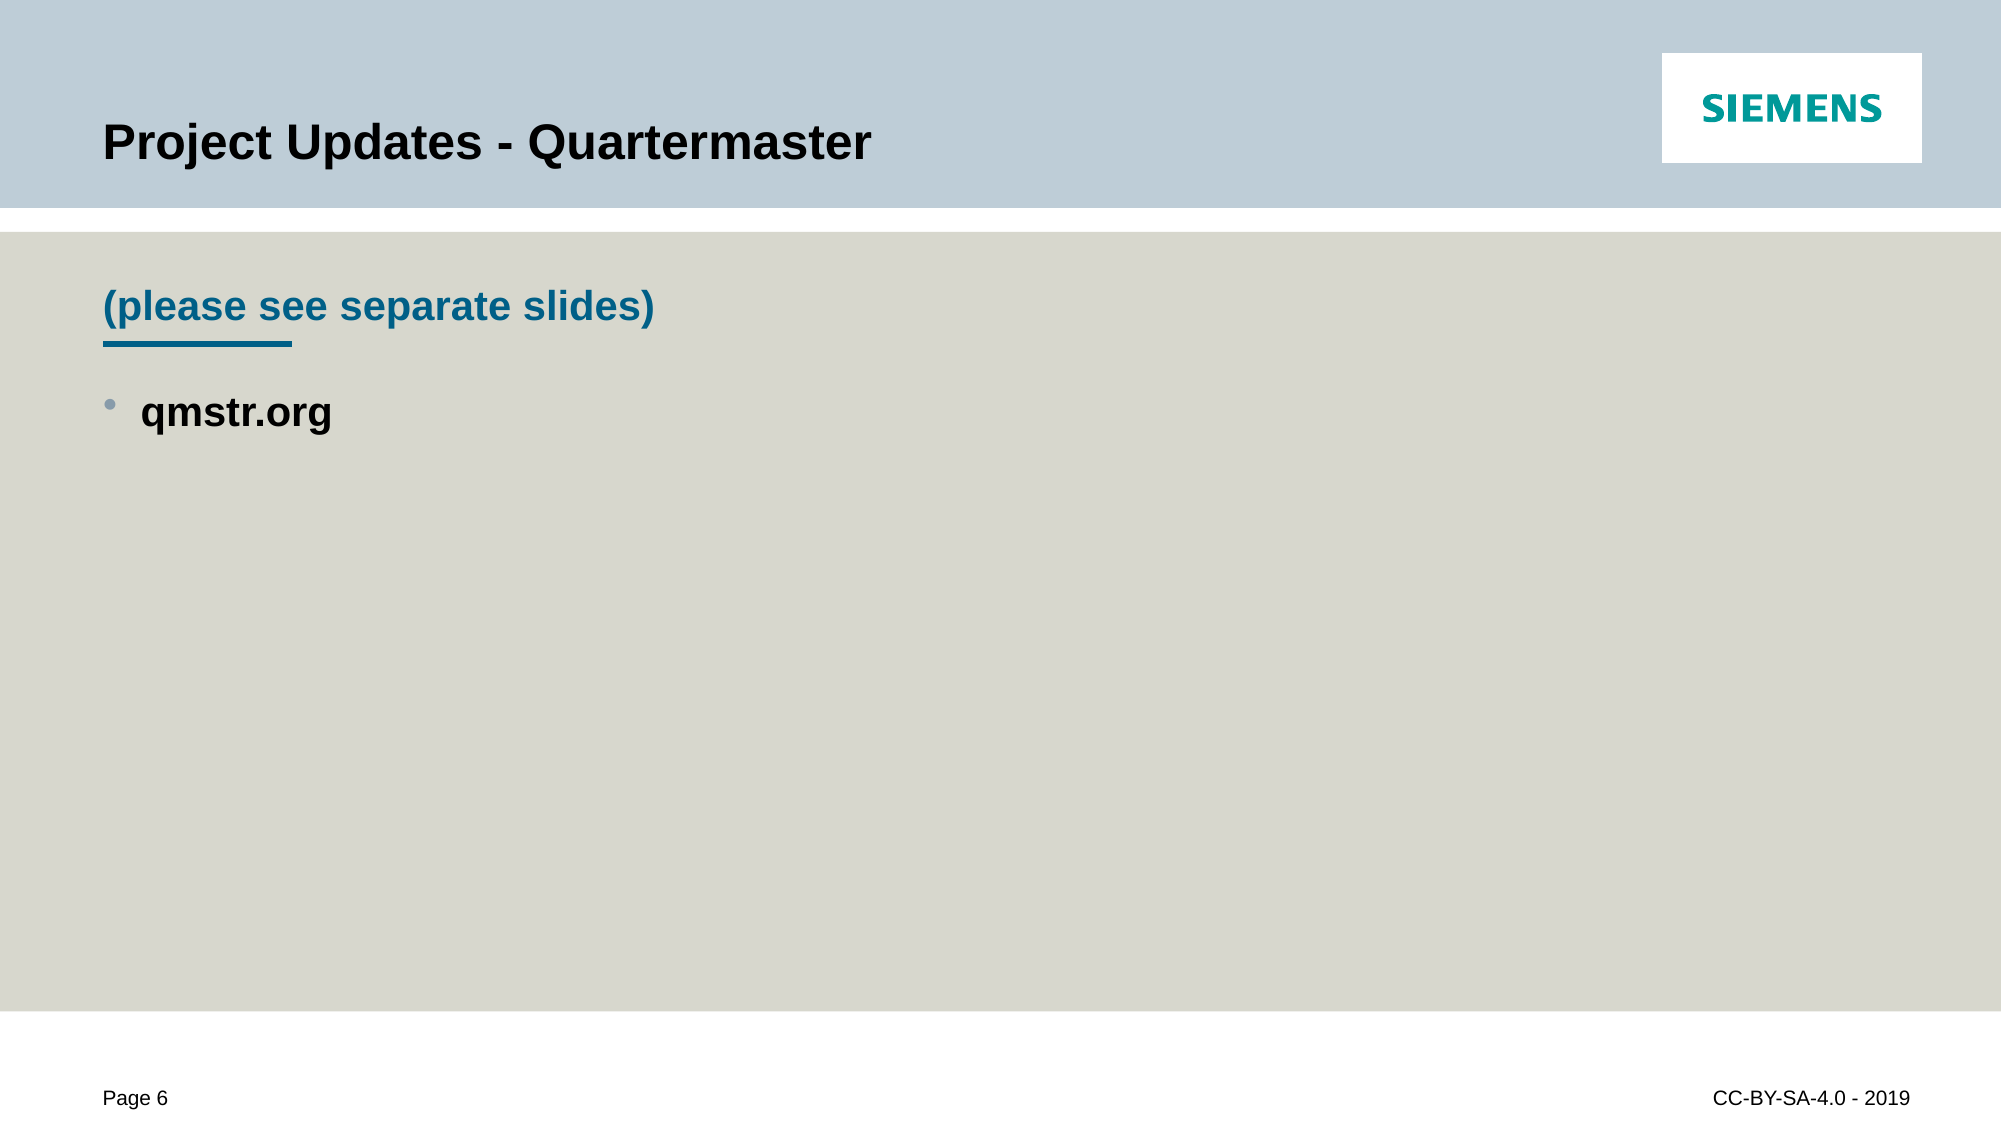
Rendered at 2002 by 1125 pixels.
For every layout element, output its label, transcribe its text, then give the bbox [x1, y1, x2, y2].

text_box [102, 330, 1013, 953]
text_box qmstr.org [103, 359, 926, 516]
text_box (please see separate slides) [102, 278, 1286, 330]
title Project Updates - Quartermaster [0, 0, 2001, 209]
text_box [0, 231, 2001, 1012]
